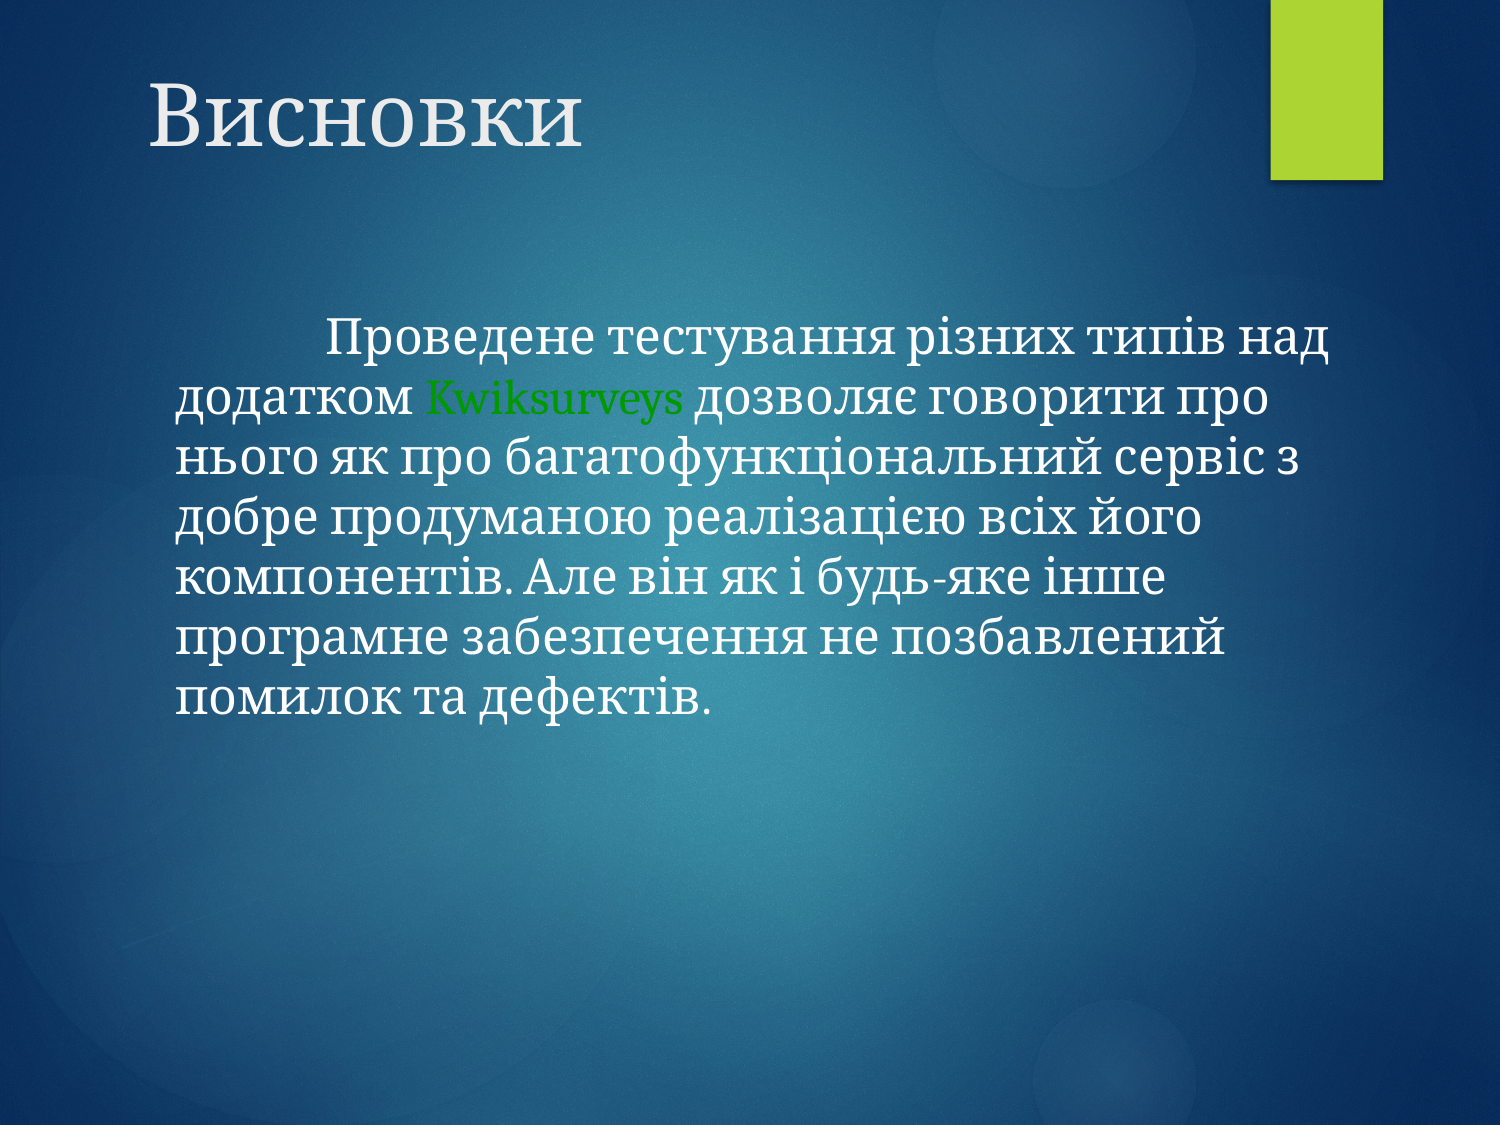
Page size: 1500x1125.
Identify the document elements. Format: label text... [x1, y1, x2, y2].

title Висновки [132, 51, 1332, 241]
list Проведене тестування різних типів над додатком Kwiksurveys дозволяє говорити про нього як про багатофункціональний сервіс з добре продуманою реалізацією всіх його компонентів. Але він як і будь-яке інше програмне забезпечення не позбавлений помилок та дефектів. [103, 296, 1397, 703]
